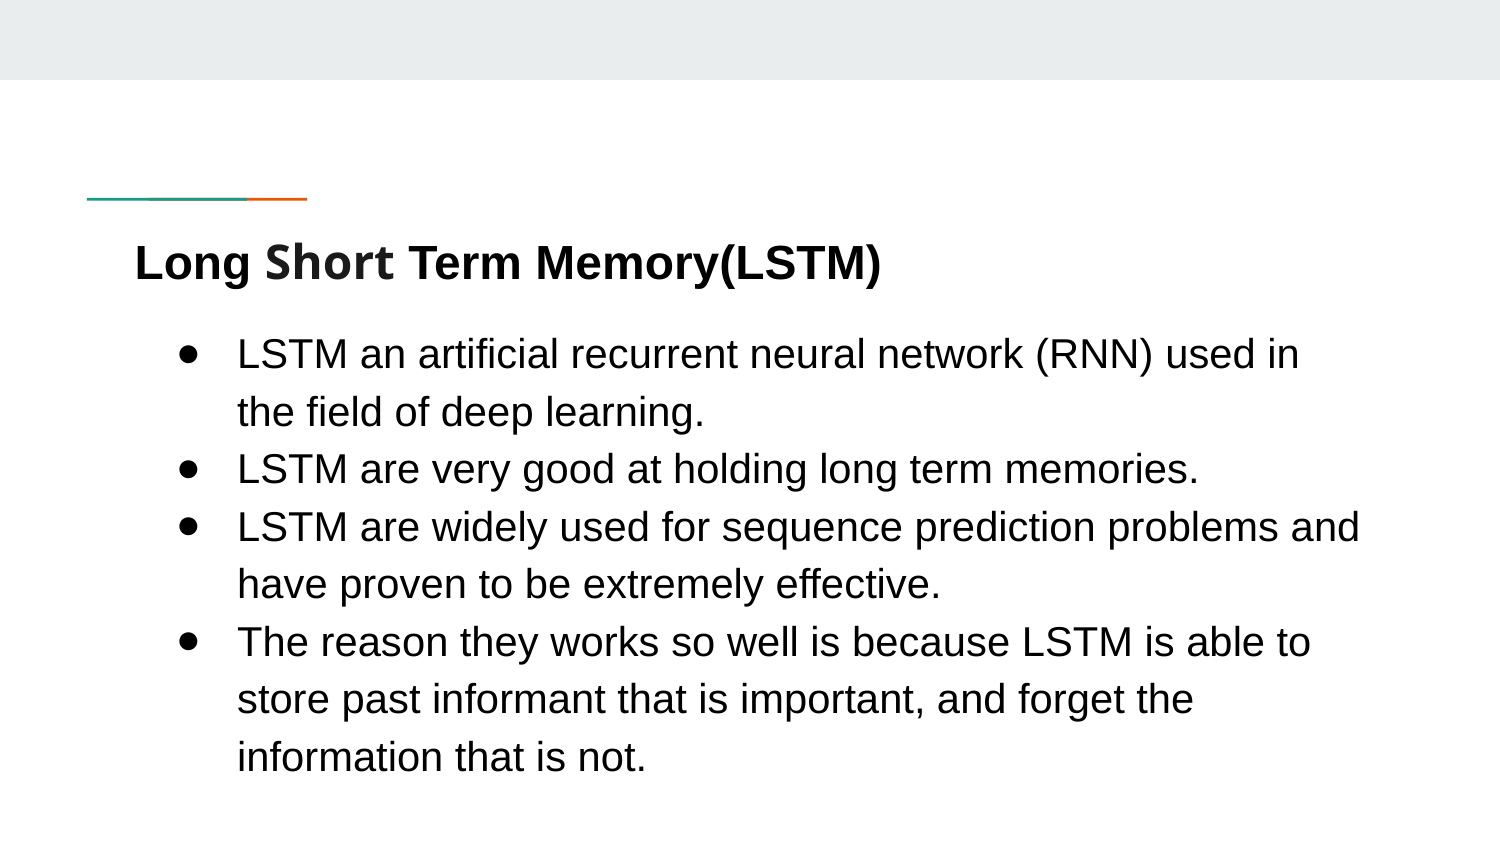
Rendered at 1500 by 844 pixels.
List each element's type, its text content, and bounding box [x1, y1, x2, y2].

list LSTM an artificial recurrent neural network (RNN) used in the field of deep learning. LSTM are very good at holding long term memories. LSTM are widely used for sequence prediction problems and have proven to be extremely effective. The reason they works so well is because LSTM is able to store past informant that is important, and forget the information that is not. [141, 304, 1383, 821]
title Long Short Term Memory(LSTM) [119, 216, 1381, 305]
